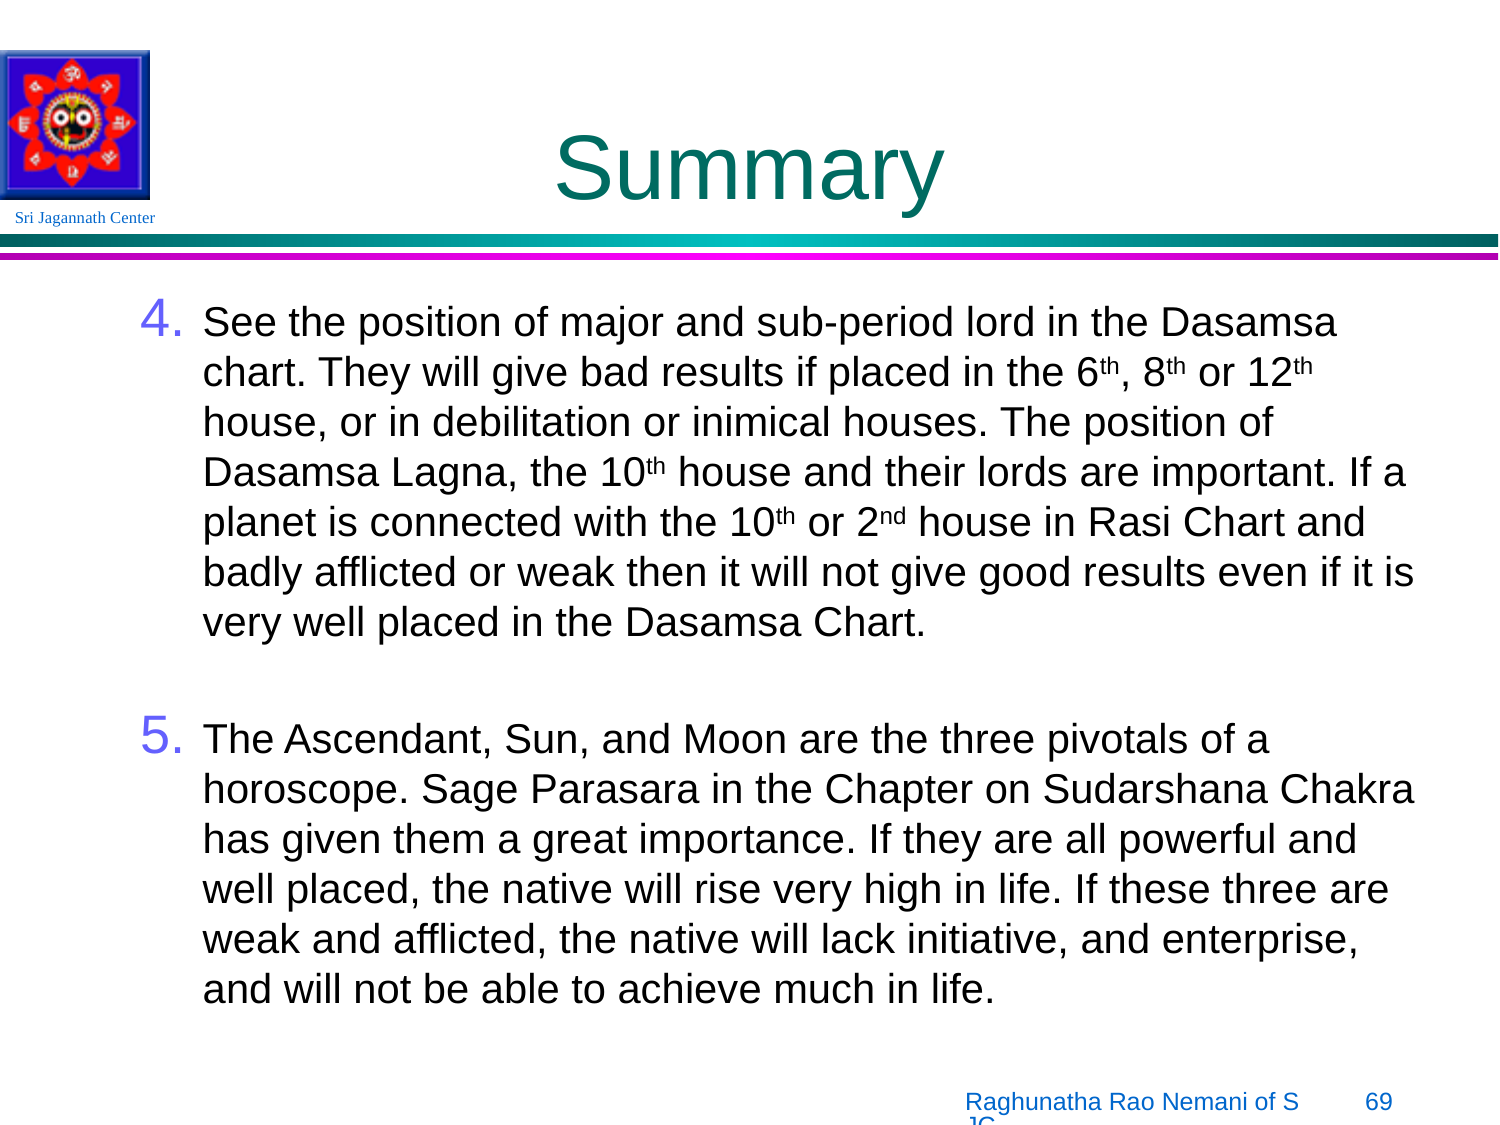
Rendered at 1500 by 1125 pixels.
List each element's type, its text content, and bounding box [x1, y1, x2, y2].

picture [0, 50, 150, 200]
slide_number 69 [1349, 1074, 1500, 1125]
footer Raghunatha Rao Nemani of SJC [949, 1074, 1326, 1125]
title Summary [112, 124, 1388, 226]
list See the position of major and sub-period lord in the Dasamsa chart. They will give bad results if placed in the 6th, 8th or 12th house, or in debilitation or inimical houses. The position of Dasamsa Lagna, the 10th house and their lords are important. If a planet is connected with the 10th or 2nd house in Rasi Chart and badly afflicted or weak then it will not give good results even if it is very well placed in the Dasamsa Chart. The Ascendant, Sun, and Moon are the three pivotals of a horoscope. Sage Parasara in the Chapter on Sudarshana Chakra has given them a great importance. If they are all powerful and well placed, the native will rise very high in life. If these three are weak and afflicted, the native will lack initiative, and enterprise, and will not be able to achieve much in life. [124, 287, 1451, 1026]
